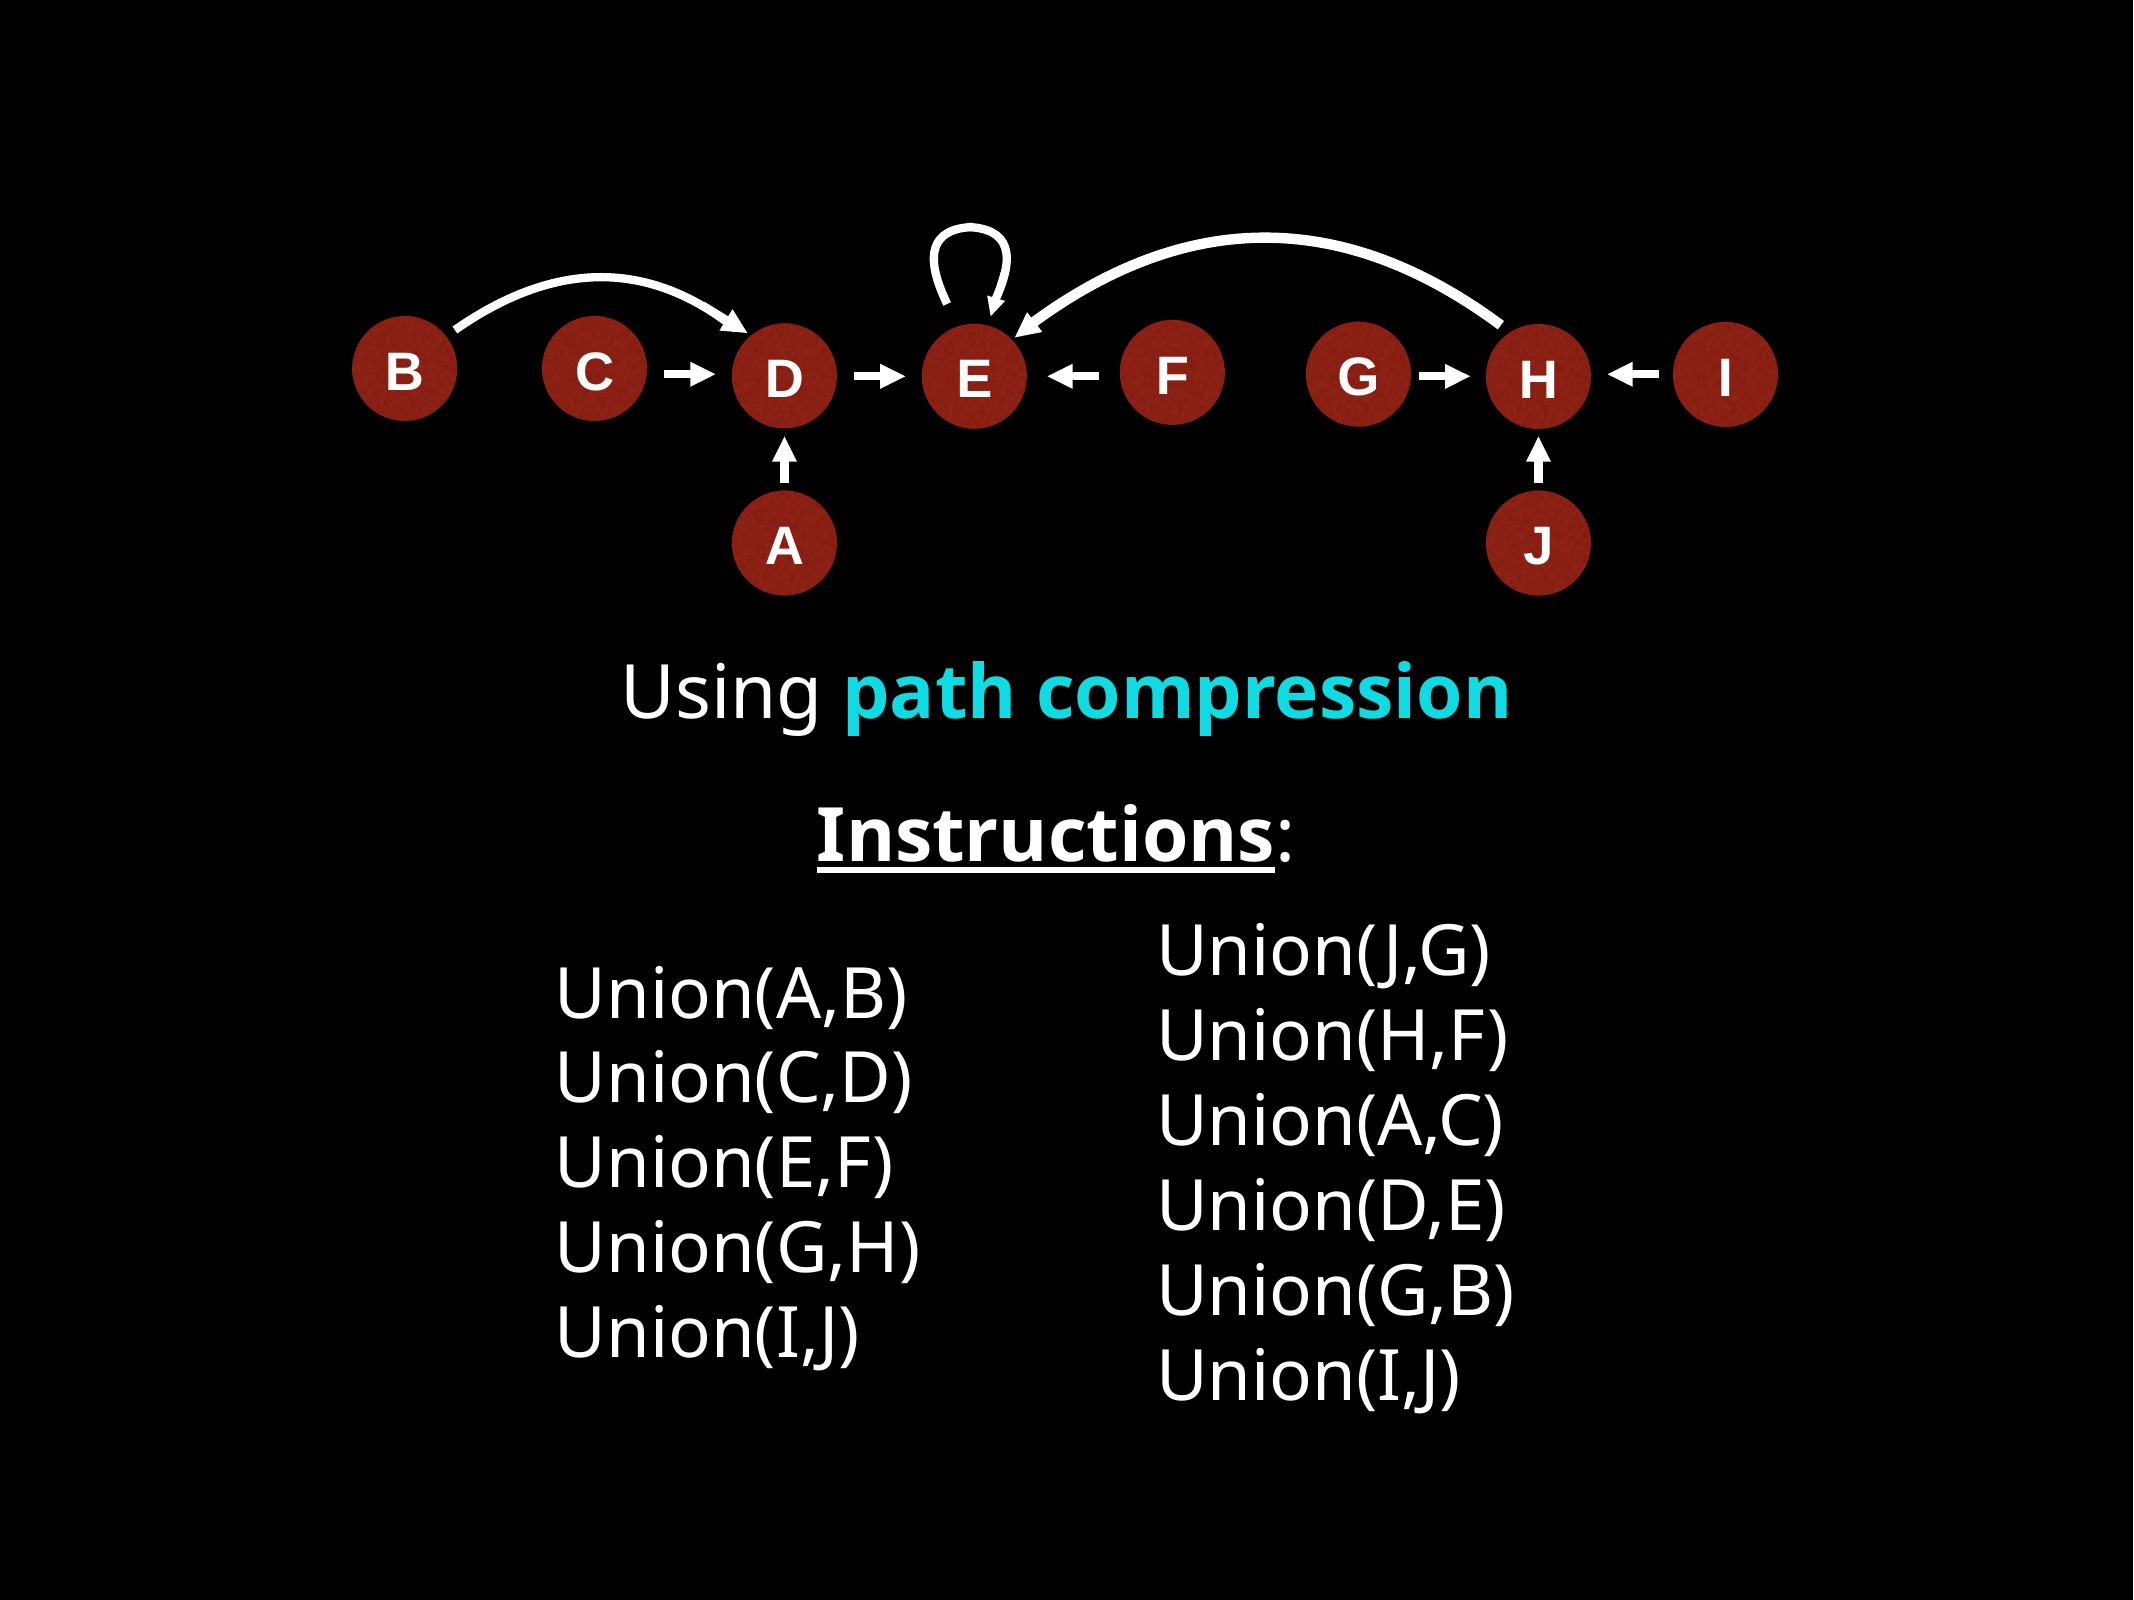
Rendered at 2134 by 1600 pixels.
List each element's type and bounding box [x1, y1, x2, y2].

text_box [1672, 321, 1779, 427]
text_box [1418, 370, 1471, 383]
text_box [454, 277, 748, 422]
text_box [1532, 436, 1545, 484]
text_box [731, 490, 837, 596]
text_box [808, 778, 1304, 886]
text_box [546, 938, 1119, 1381]
text_box [1147, 896, 1799, 1423]
text_box [933, 226, 1008, 317]
text_box [853, 370, 906, 383]
text_box [1607, 368, 1660, 381]
text_box [1485, 323, 1592, 430]
text_box [352, 316, 458, 422]
text_box [1047, 370, 1100, 383]
text_box [731, 323, 837, 429]
text_box [921, 323, 1027, 429]
text_box [663, 368, 716, 381]
text_box [1014, 237, 1501, 427]
text_box [612, 635, 1522, 742]
text_box [778, 436, 791, 484]
text_box [1485, 490, 1592, 596]
